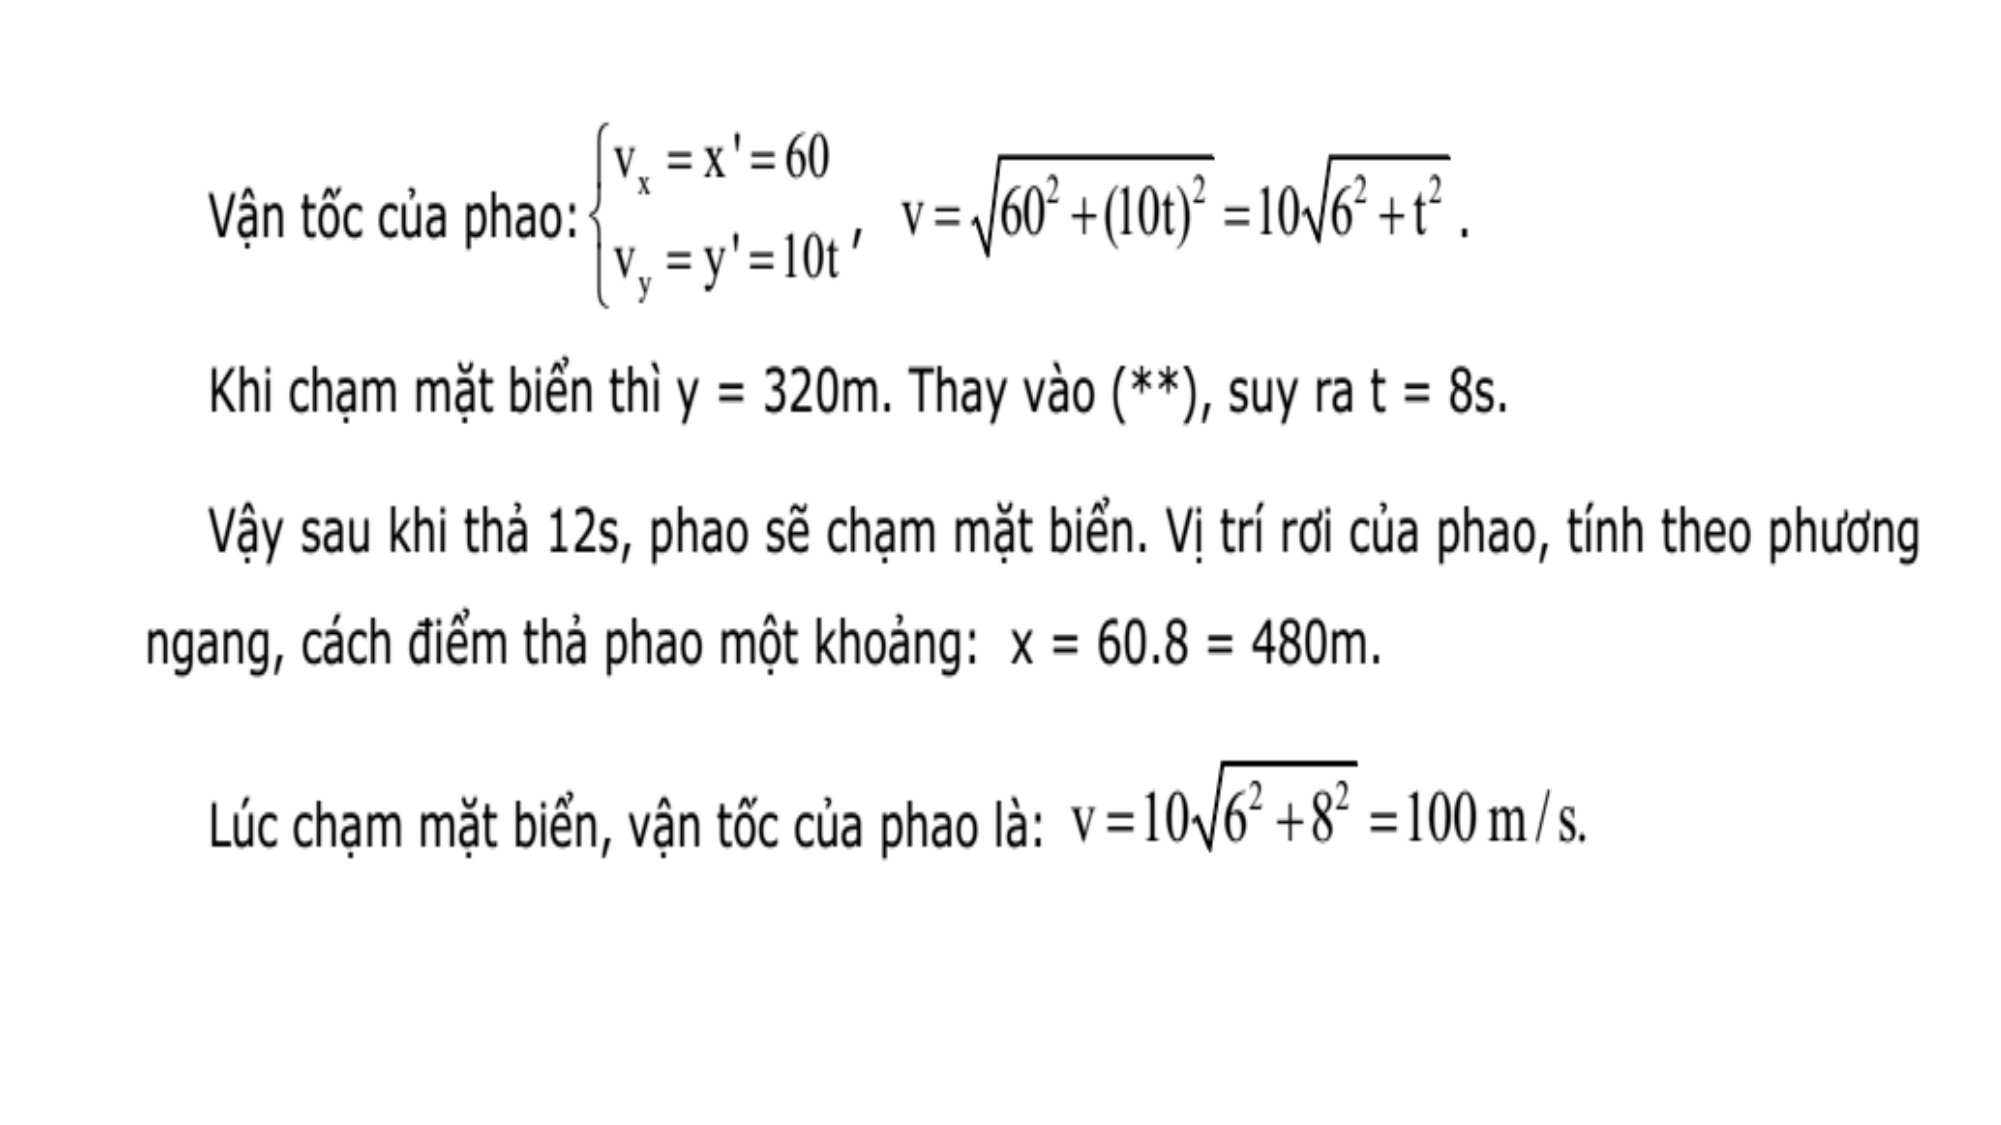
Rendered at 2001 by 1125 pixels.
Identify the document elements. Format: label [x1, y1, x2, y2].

picture [106, 95, 1935, 879]
